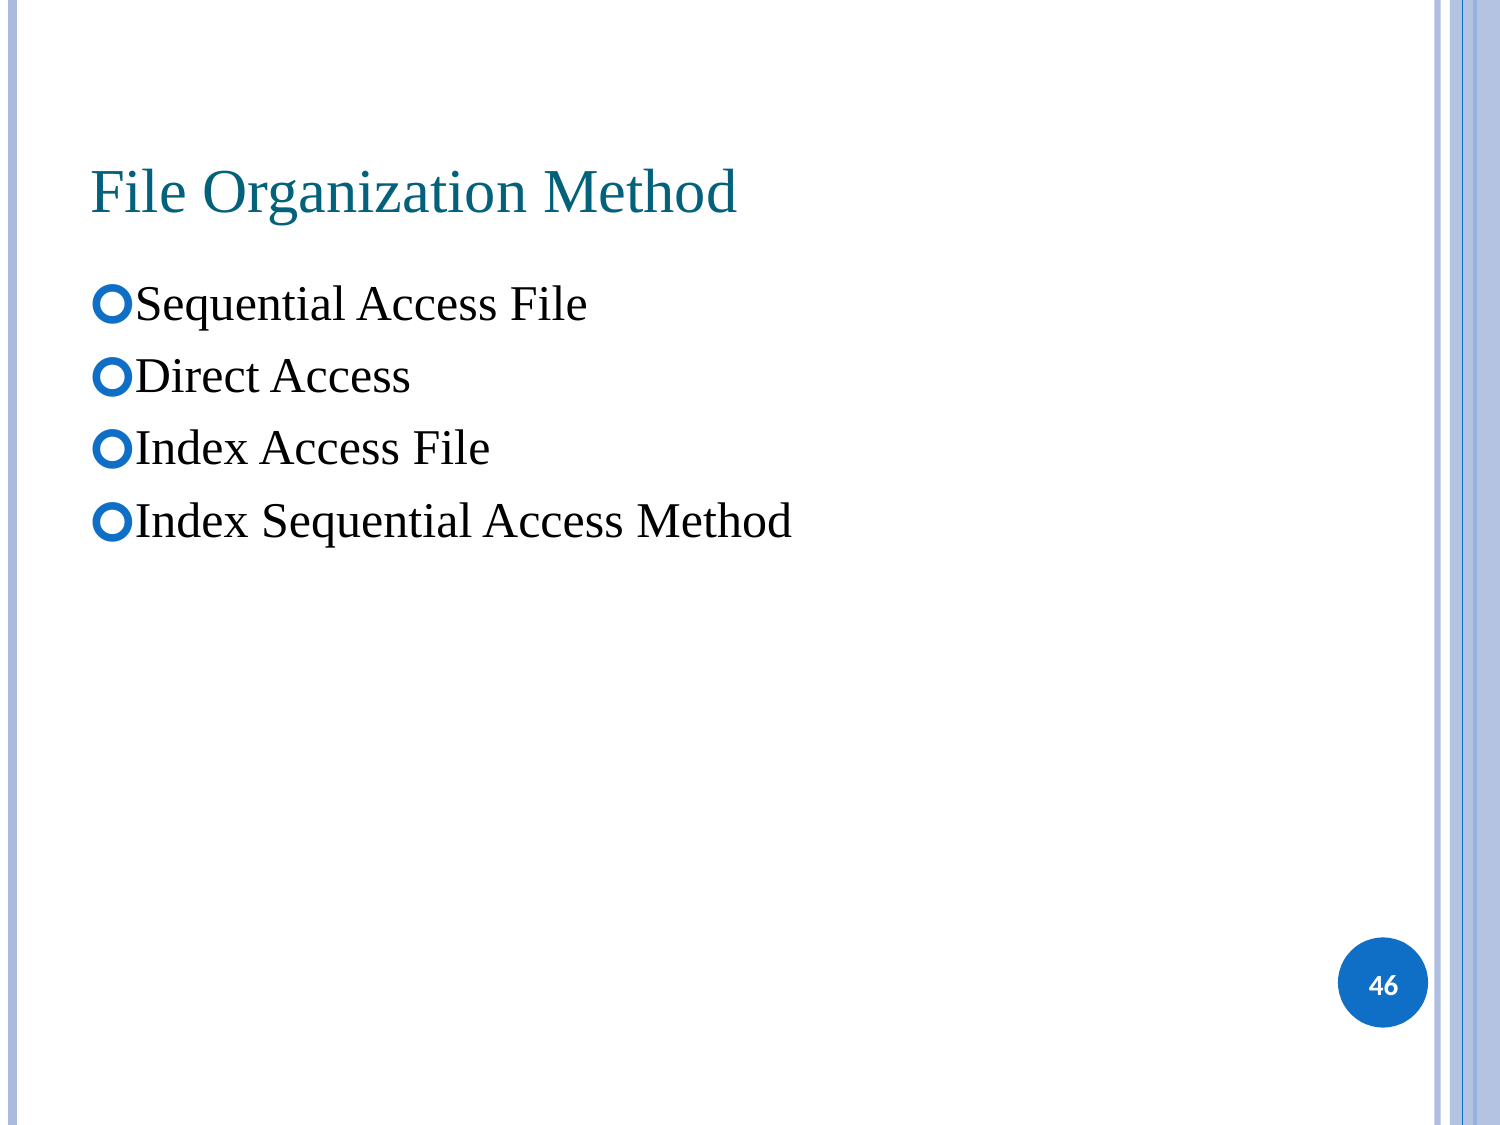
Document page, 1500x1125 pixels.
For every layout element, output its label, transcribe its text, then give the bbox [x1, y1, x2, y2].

list Sequential Access File Direct Access Index Access File Index Sequential Access Method [75, 262, 1300, 1062]
text_box ‹#› [1333, 940, 1434, 1026]
title File Organization Method [75, 45, 1300, 233]
